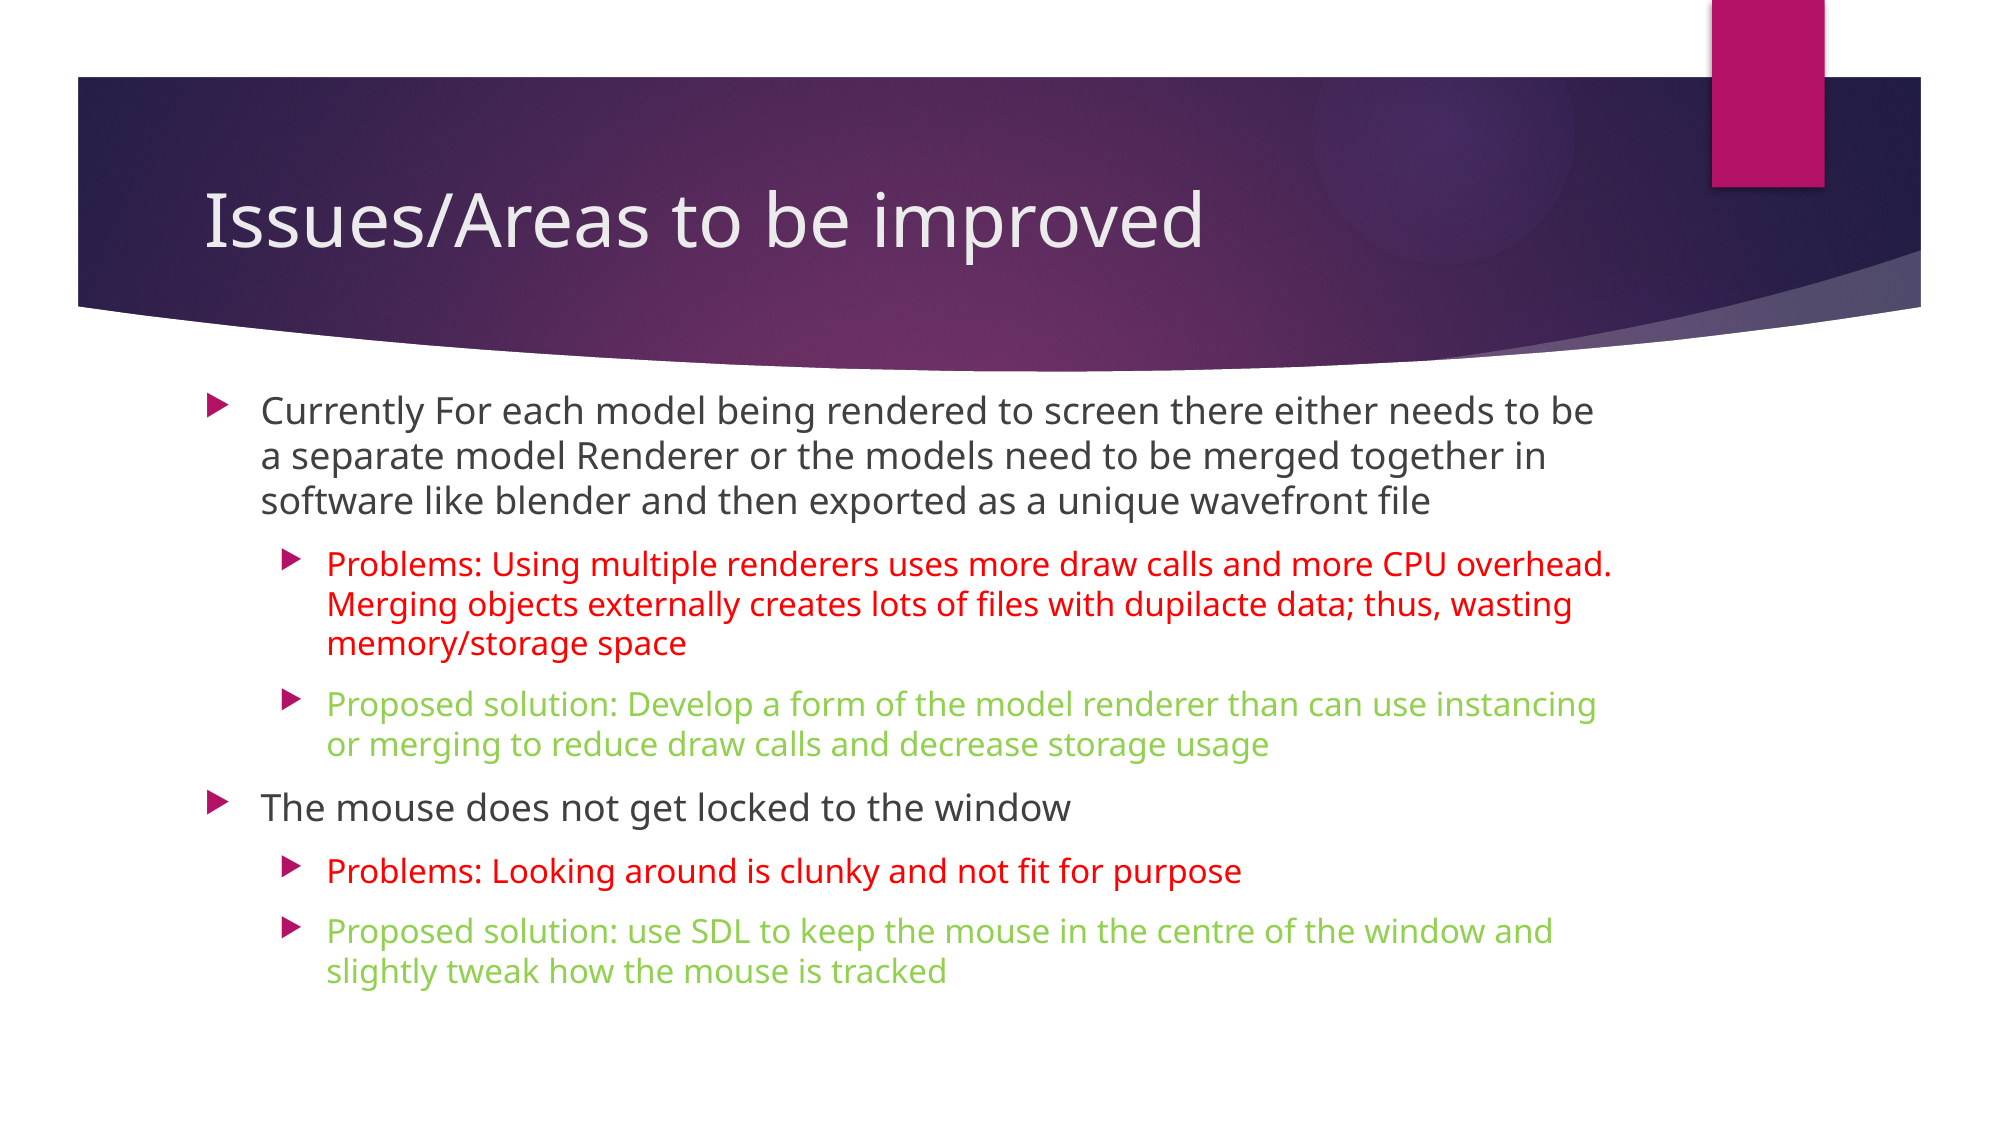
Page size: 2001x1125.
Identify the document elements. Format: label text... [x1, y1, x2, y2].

title Issues/Areas to be improved [189, 159, 1627, 276]
list Currently For each model being rendered to screen there either needs to be a separate model Renderer or the models need to be merged together in software like blender and then exported as a unique wavefront file Problems: Using multiple renderers uses more draw calls and more CPU overhead. Merging objects externally creates lots of files with dupilacte data; thus, wasting memory/storage space Proposed solution: Develop a form of the model renderer than can use instancing or merging to reduce draw calls and decrease storage usage The mouse does not get locked to the window Problems: Looking around is clunky and not fit for purpose Proposed solution: use SDL to keep the mouse in the centre of the window and slightly tweak how the mouse is tracked [189, 379, 1638, 1057]
